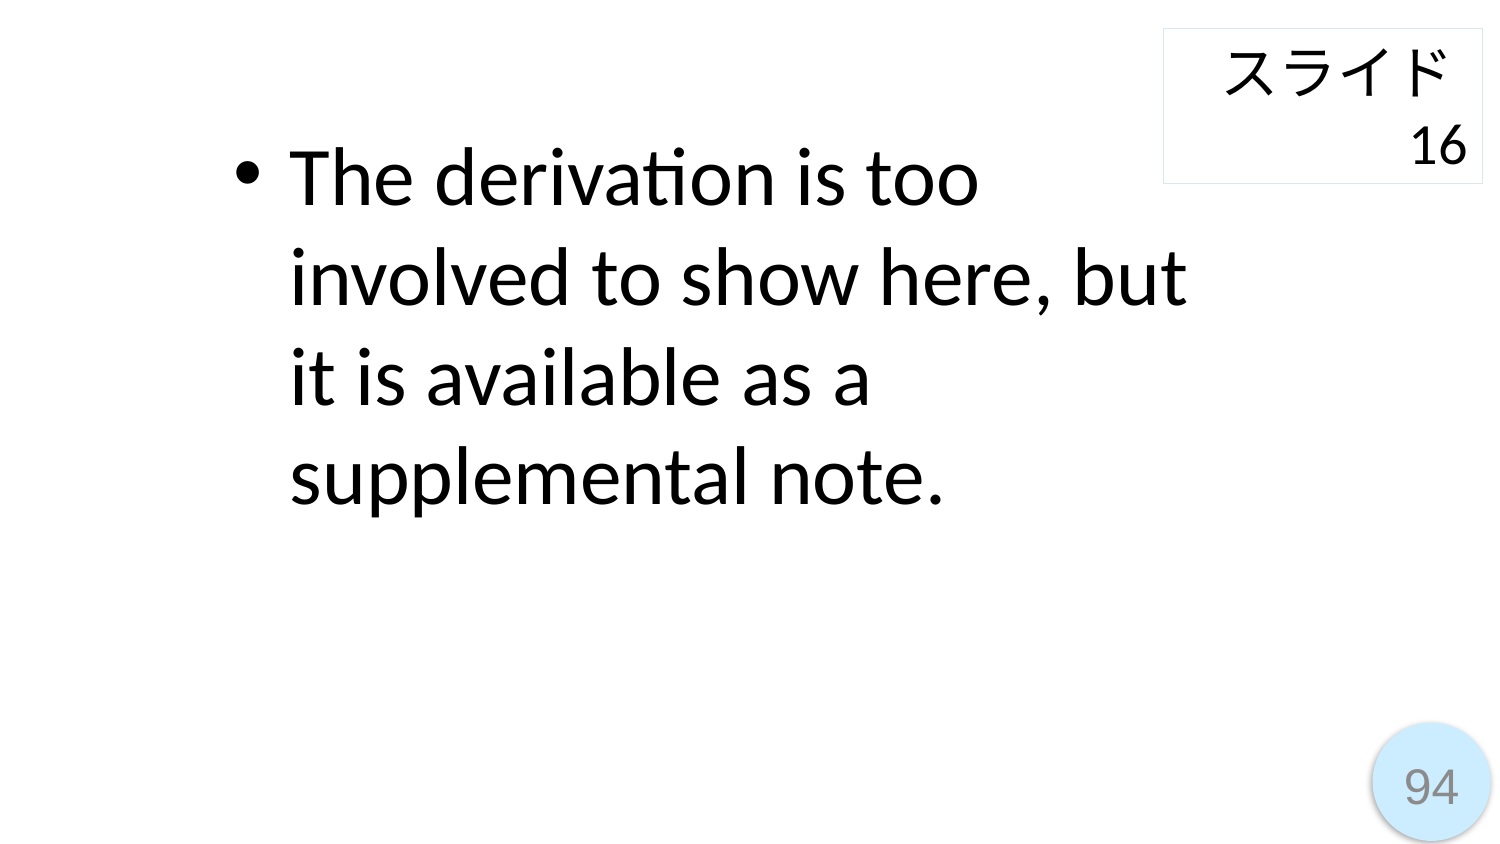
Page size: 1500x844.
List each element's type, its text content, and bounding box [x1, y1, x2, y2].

text_box スライド16 [1163, 28, 1483, 184]
list The derivation is too involved to show here, but it is available as a supplemental note. [218, 114, 1258, 766]
slide_number 94 [1372, 762, 1491, 807]
